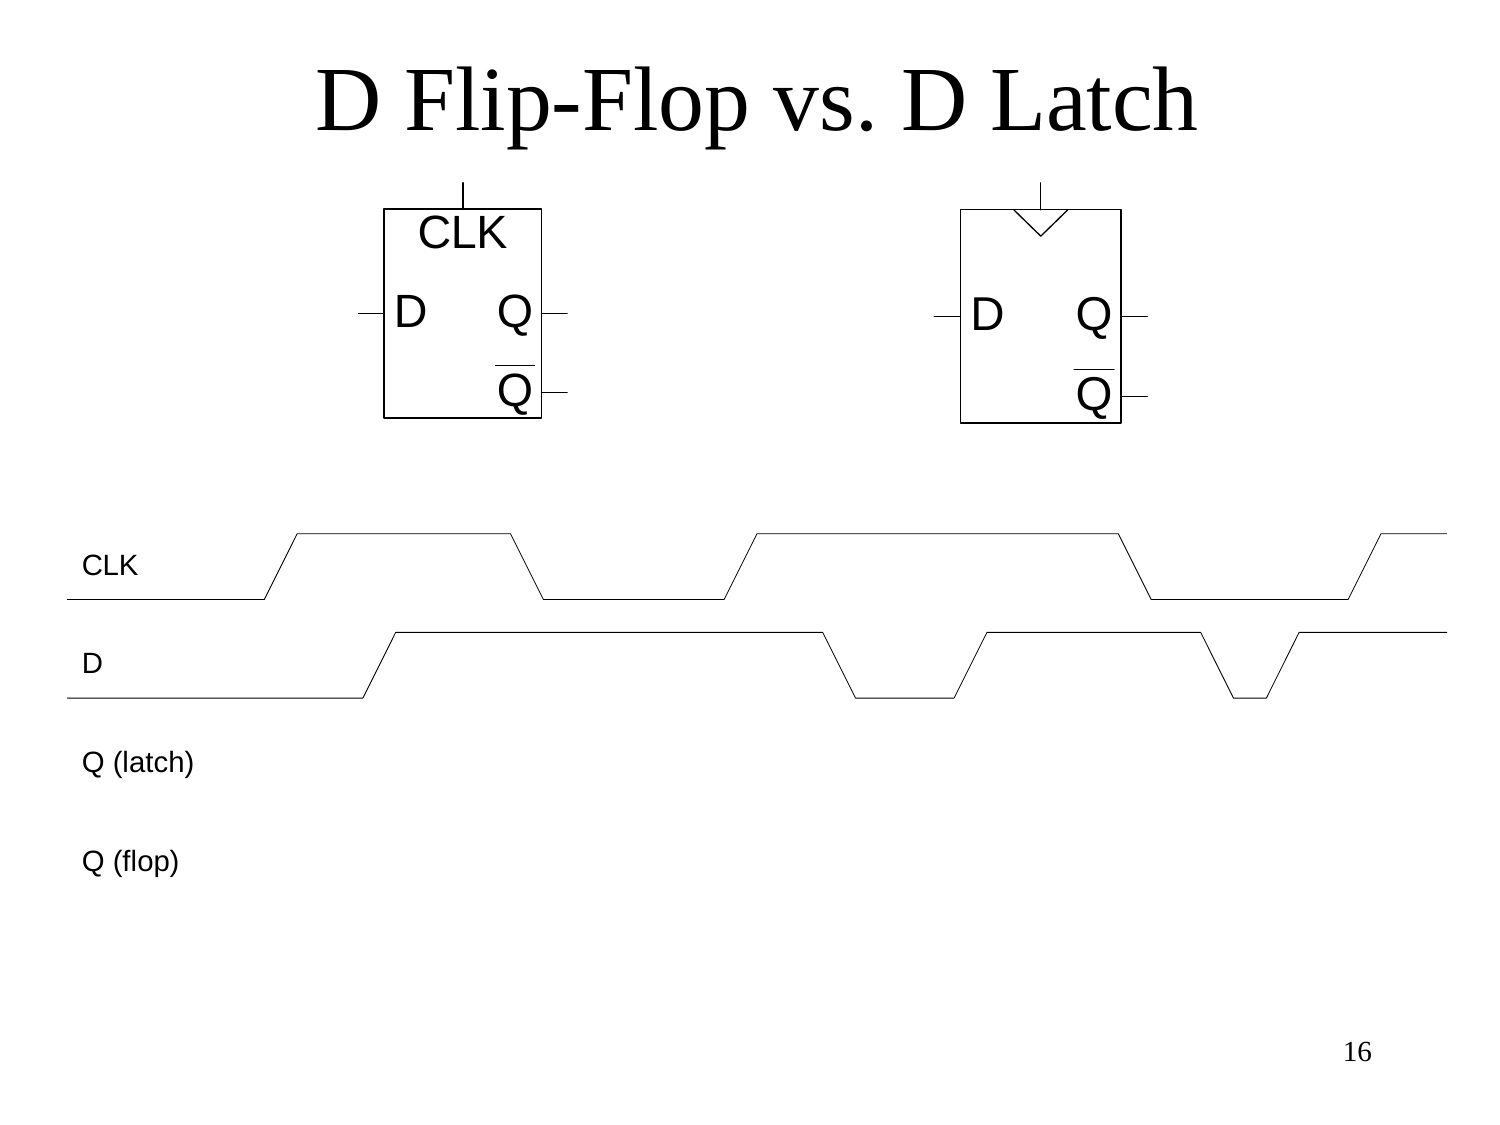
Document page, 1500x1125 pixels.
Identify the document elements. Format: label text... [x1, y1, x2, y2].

slide_number 16 [1074, 1024, 1388, 1101]
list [350, 174, 576, 451]
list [924, 174, 1156, 456]
title D Flip-Flop vs. D Latch [120, 0, 1396, 188]
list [62, 528, 1451, 900]
